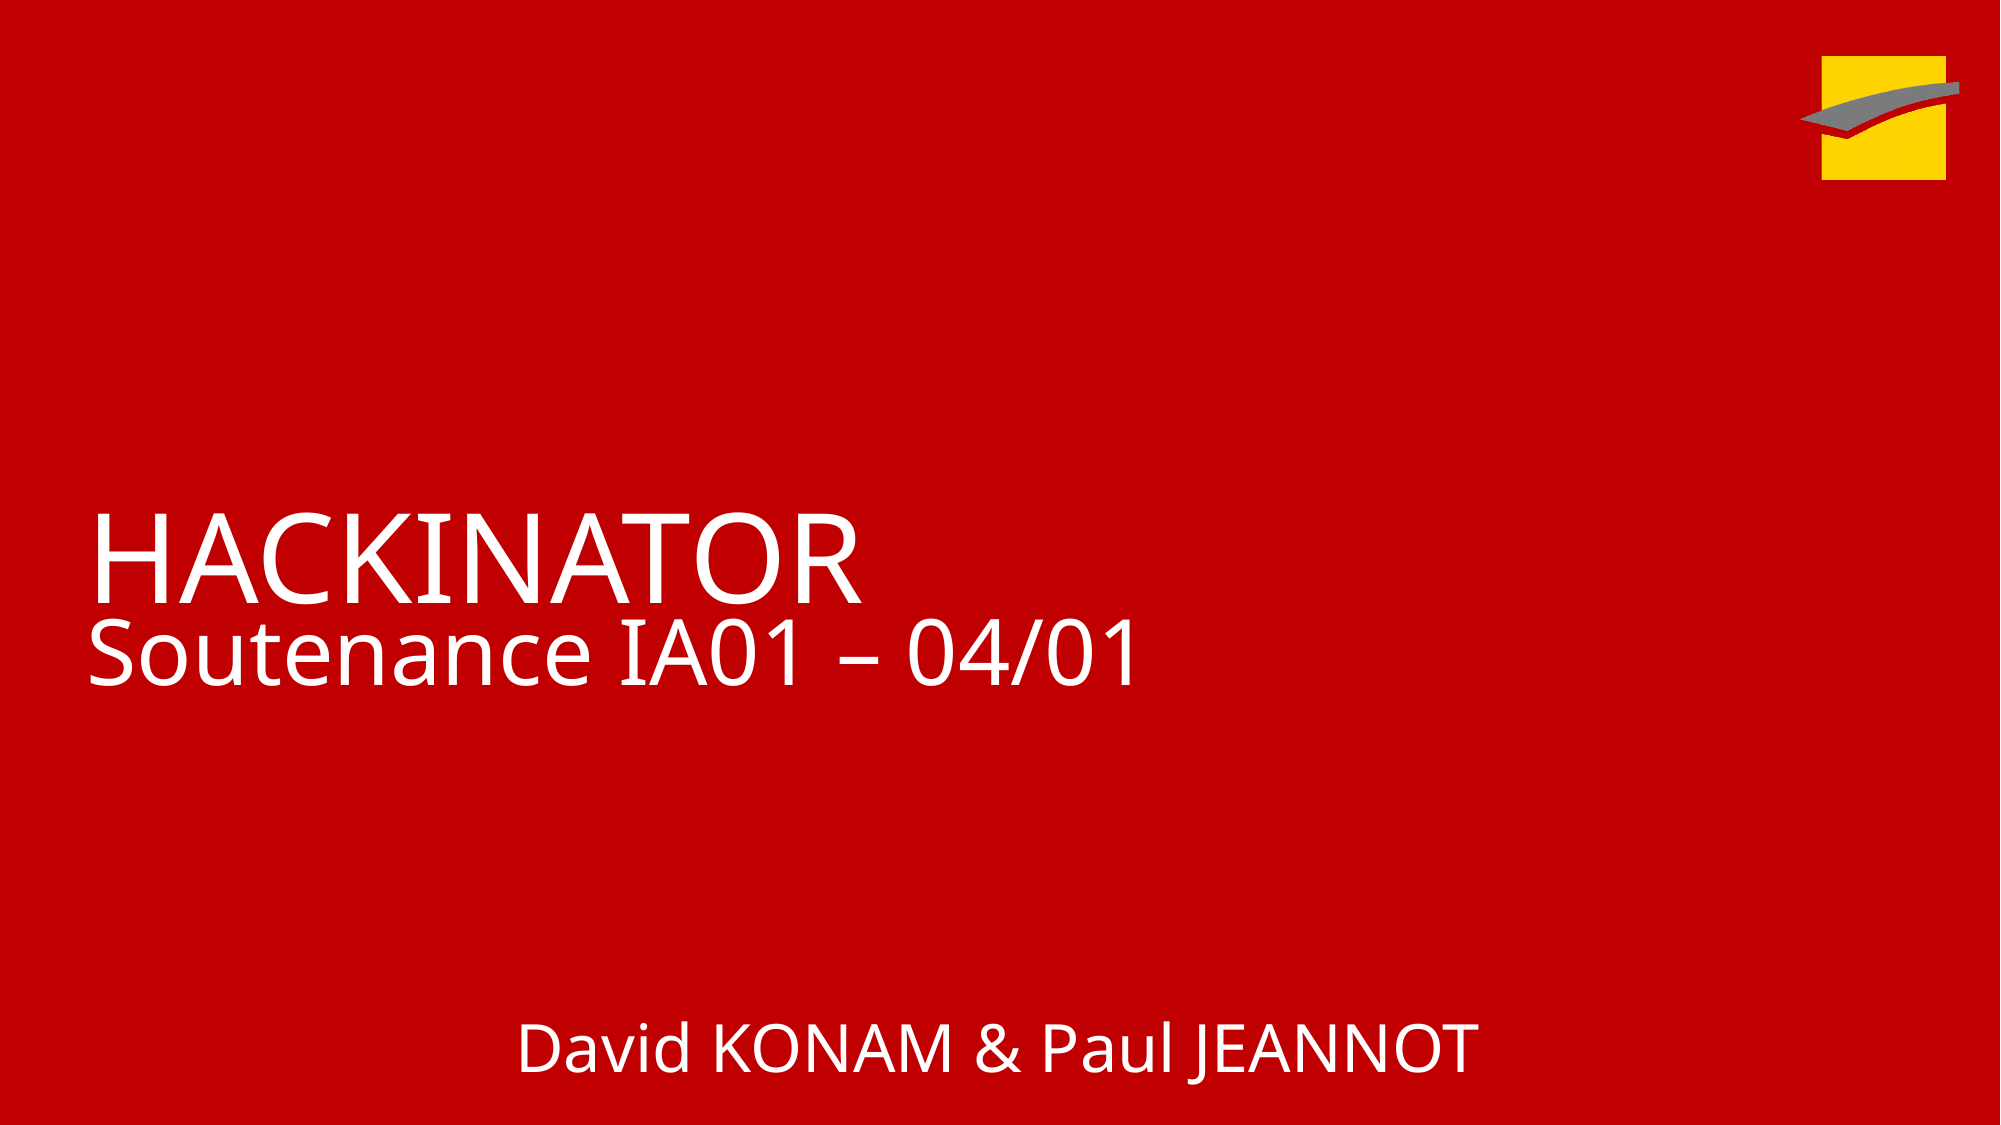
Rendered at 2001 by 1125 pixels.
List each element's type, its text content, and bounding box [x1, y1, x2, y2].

text_box Soutenance IA01 – 04/01 [71, 586, 1572, 711]
text_box HACKINATOR [71, 471, 1572, 586]
picture [1786, 32, 1971, 206]
text_box David KONAM & Paul JEANNOT [25, 998, 1971, 1094]
